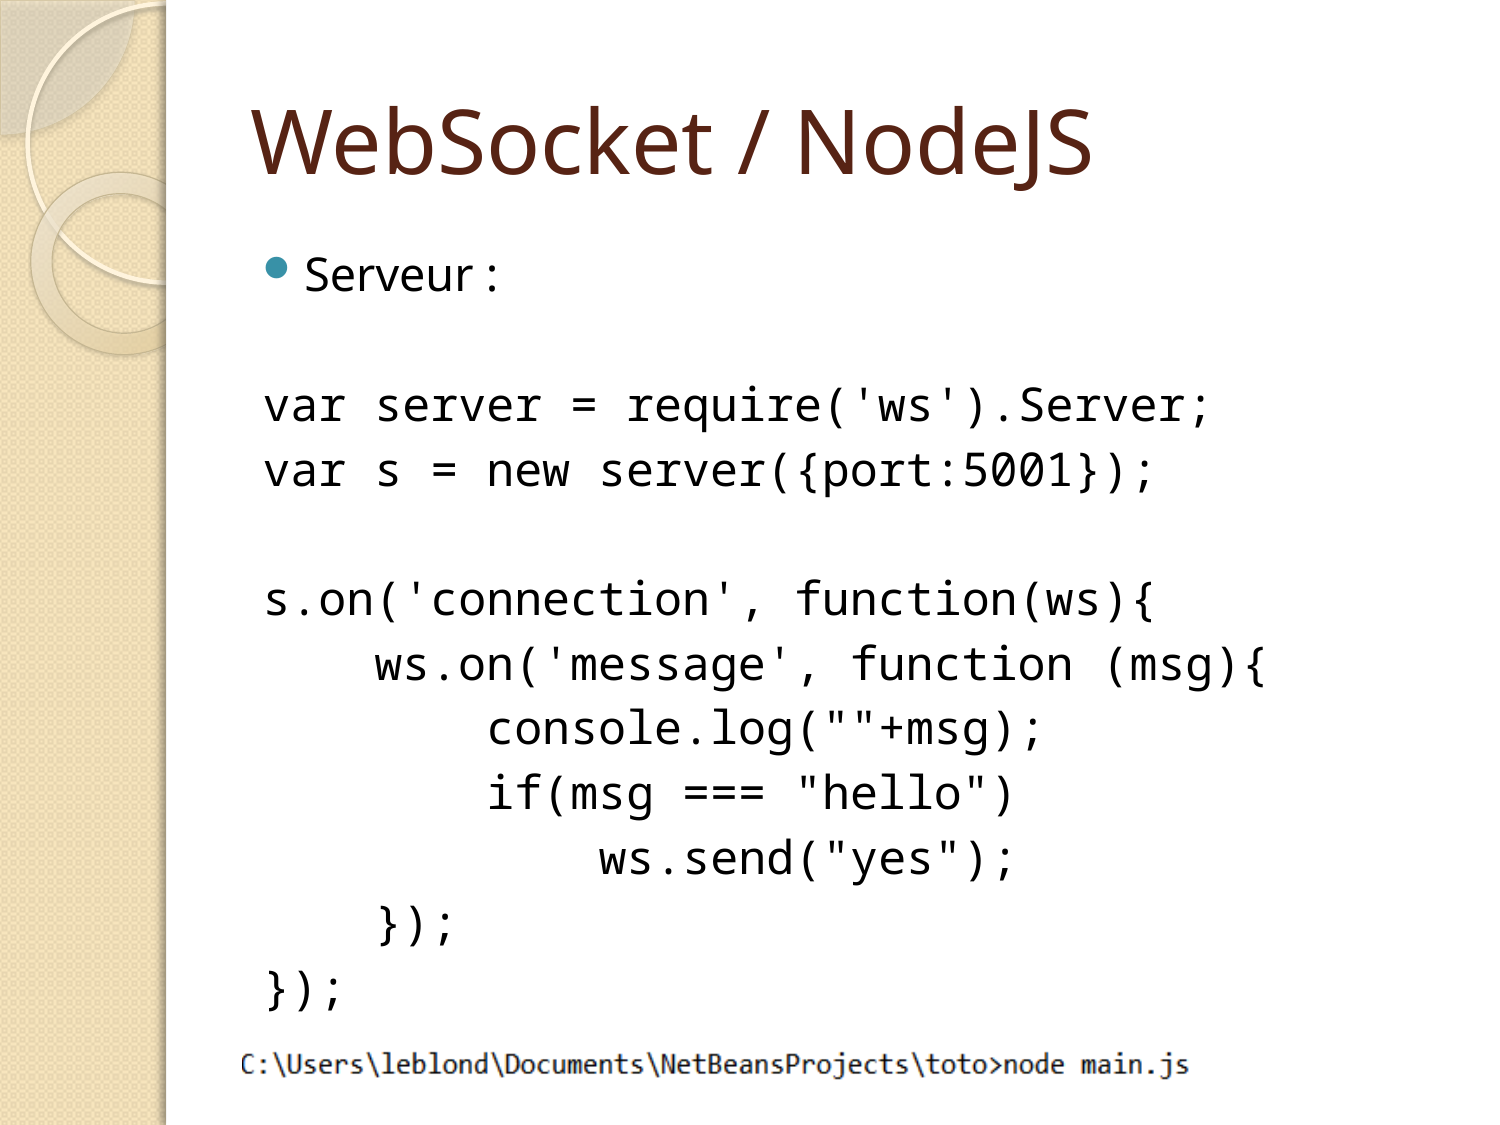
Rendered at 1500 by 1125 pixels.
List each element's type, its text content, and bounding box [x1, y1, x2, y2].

list Serveur : var server = require('ws').Server; var s = new server({port:5001}); s.on('connection', function(ws){ ws.on('message', function (msg){ console.log(""+msg); if(msg === "hello") ws.send("yes"); }); }); [235, 237, 1466, 1025]
title WebSocket / NodeJS [235, 45, 1466, 233]
picture [241, 1049, 1200, 1083]
